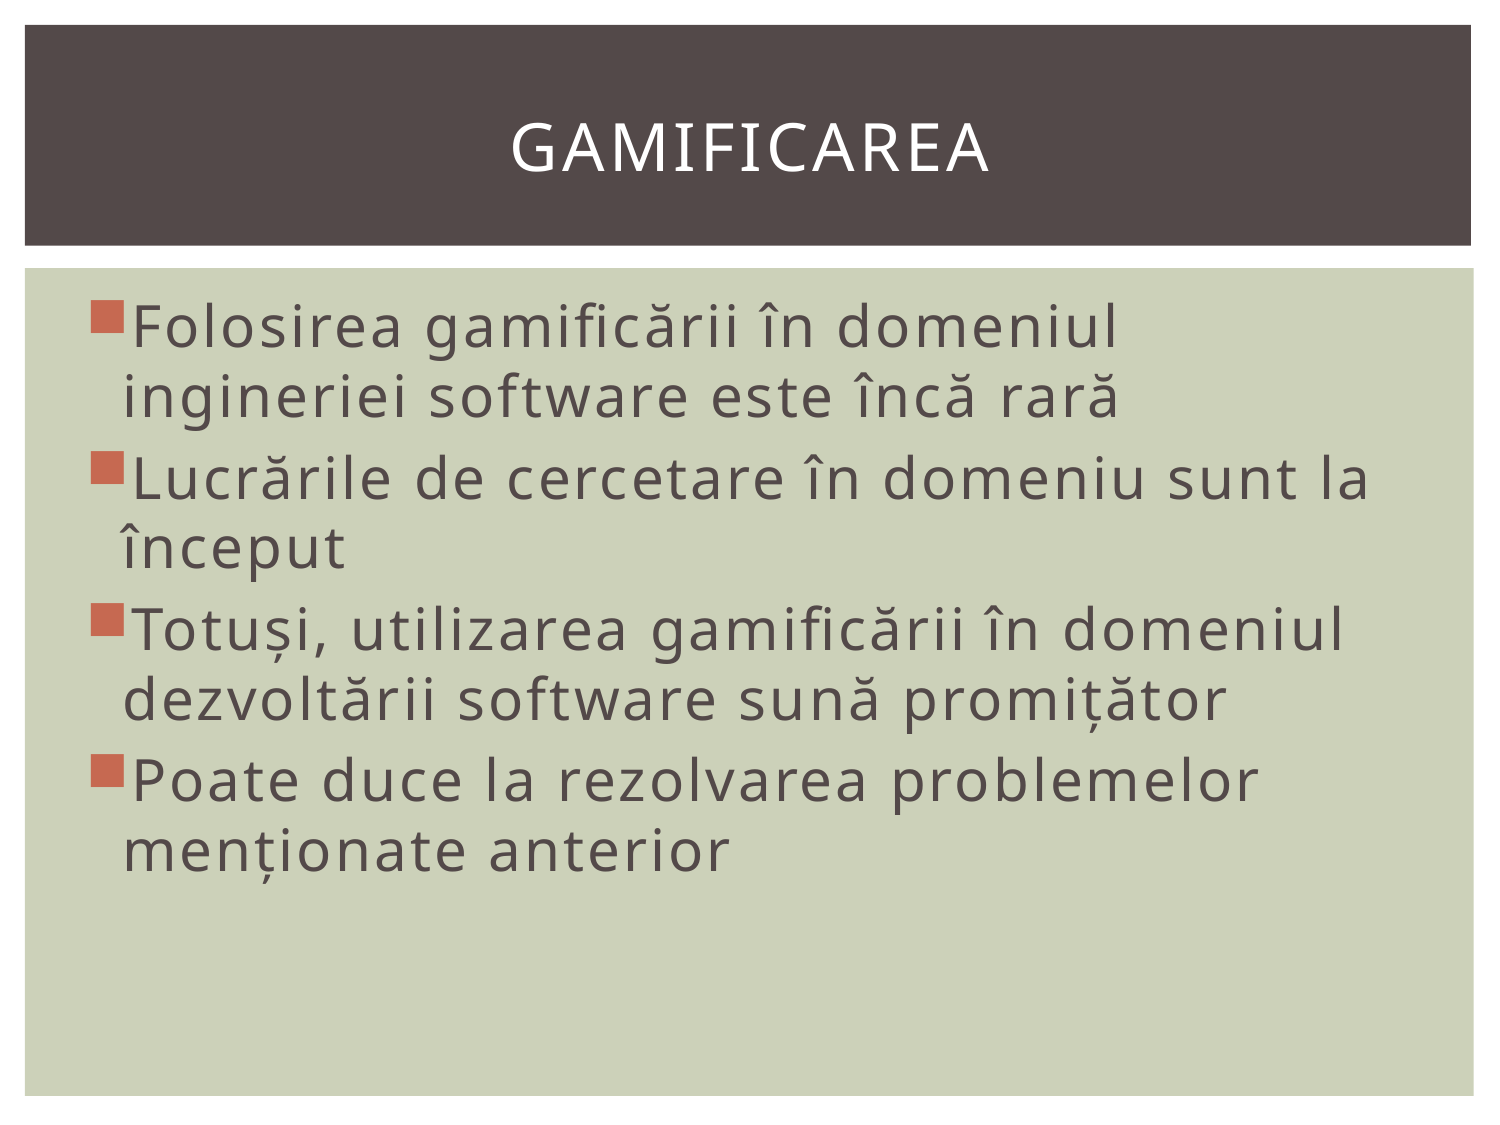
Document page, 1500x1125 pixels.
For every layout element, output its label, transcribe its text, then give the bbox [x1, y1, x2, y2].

list Folosirea gamificării în domeniul ingineriei software este încă rară Lucrările de cercetare în domeniu sunt la început Totuși, utilizarea gamificării în domeniul dezvoltării software sună promițător Poate duce la rezolvarea problemelor menționate anterior [62, 281, 1442, 1005]
title Gamificarea [62, 58, 1438, 232]
